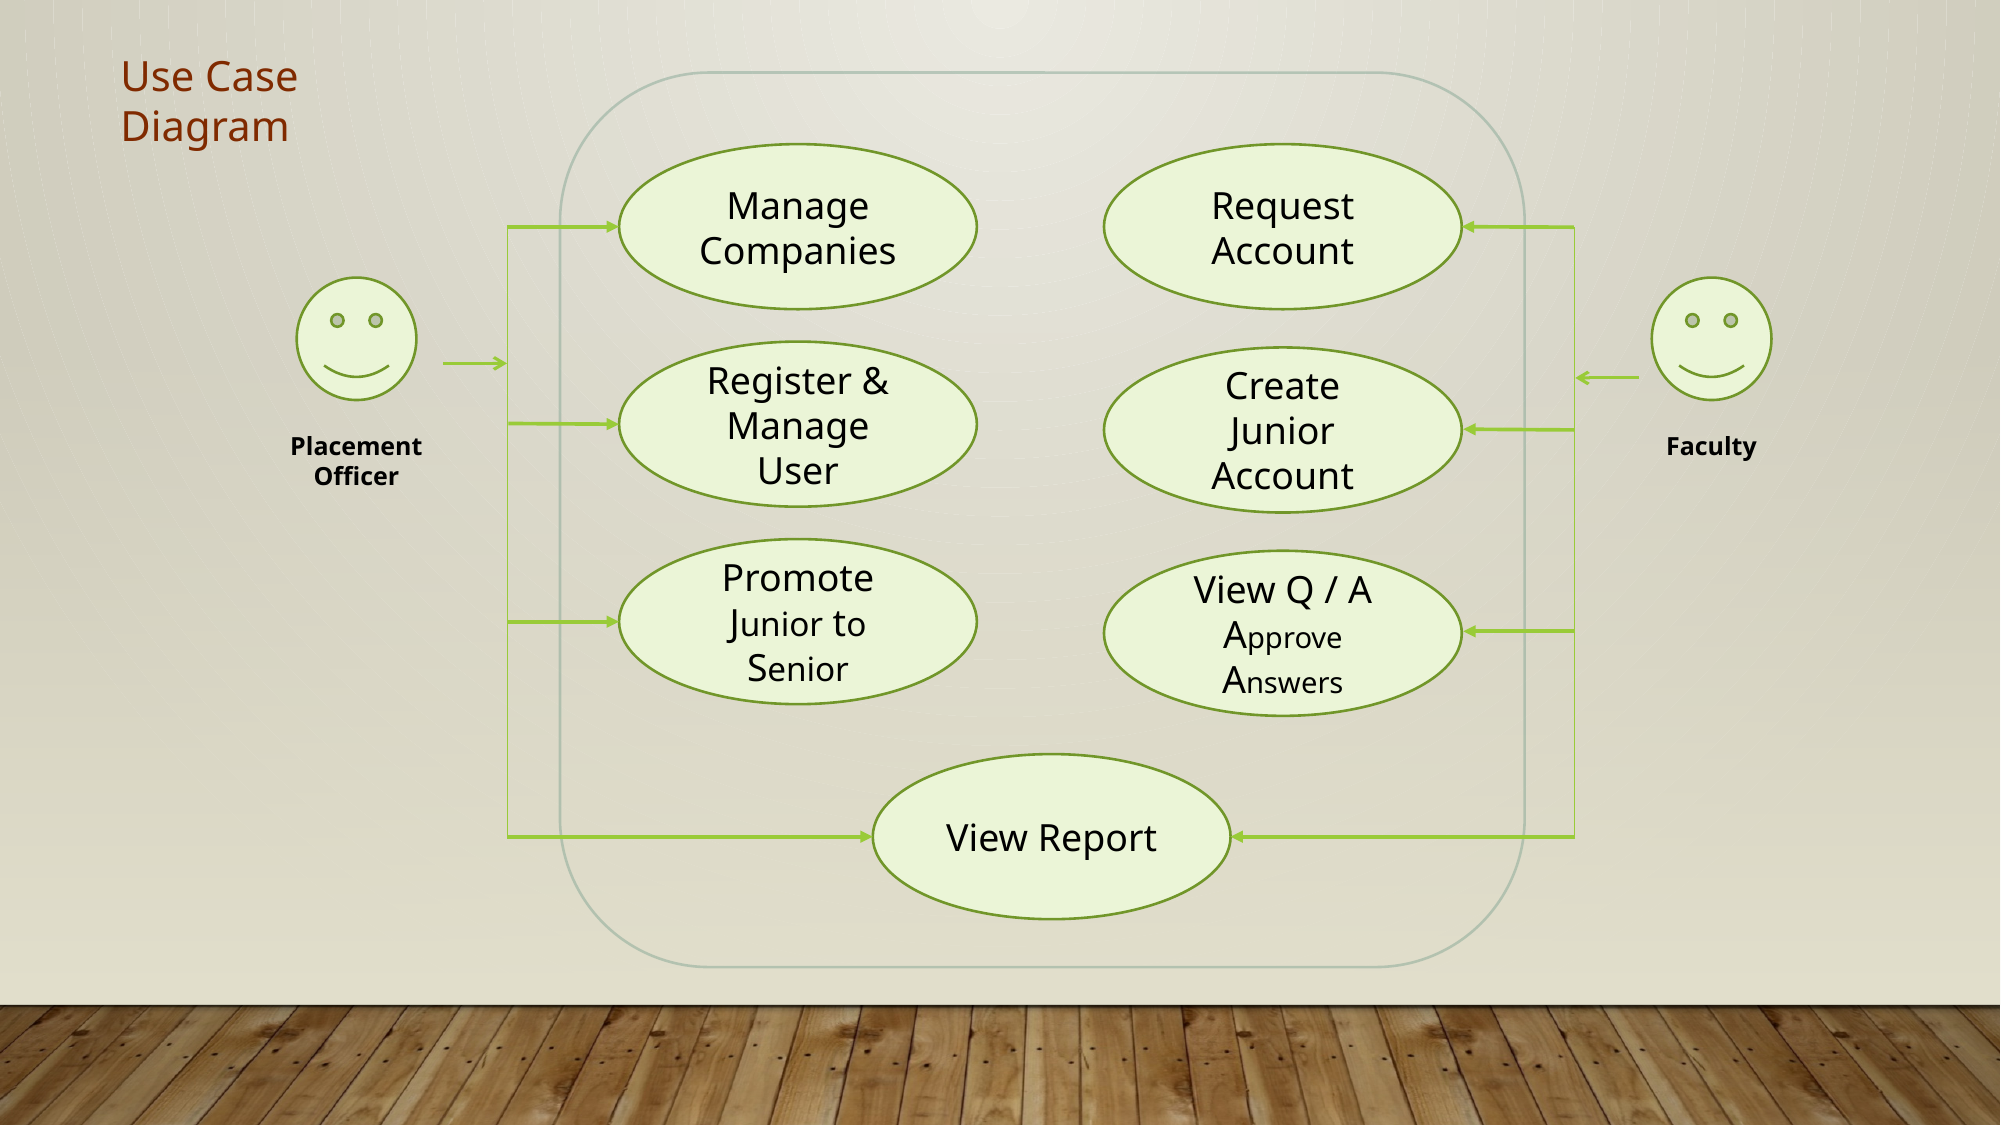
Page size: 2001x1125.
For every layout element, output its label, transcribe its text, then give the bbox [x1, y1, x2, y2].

picture [0, 1005, 2000, 1125]
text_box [255, 72, 1813, 968]
text_box Use Case Diagram [105, 42, 488, 157]
